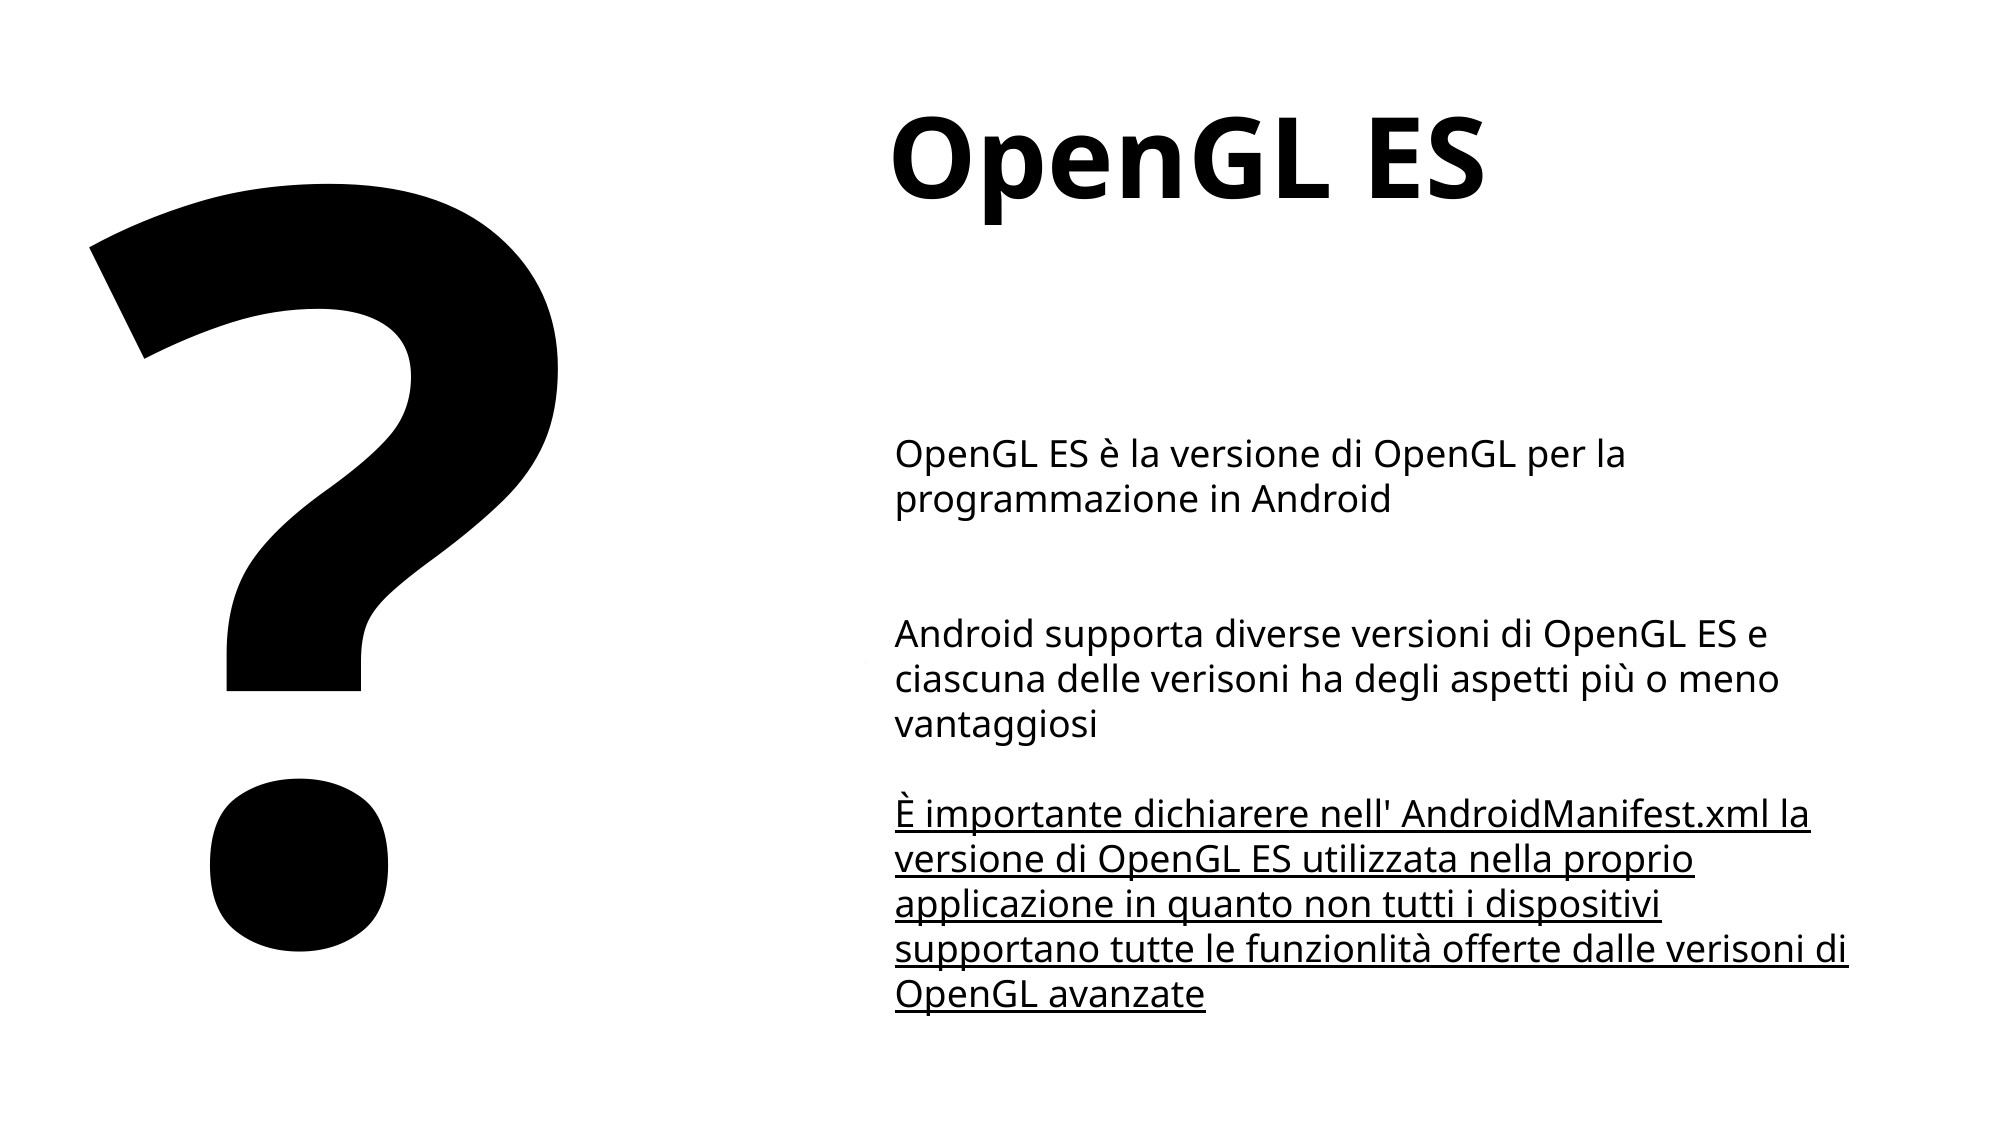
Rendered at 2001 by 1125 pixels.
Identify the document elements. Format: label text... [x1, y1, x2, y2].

text_box OpenGL ES è la versione di OpenGL per la programmazione in Android Android supporta diverse versioni di OpenGL ES e ciascuna delle verisoni ha degli aspetti più o meno vantaggiosi È importante dichiarere nell' AndroidManifest.xml la versione di OpenGL ES utilizzata nella proprio applicazione in quanto non tutti i dispositivi supportano tutte le funzionlità offerte dalle verisoni di OpenGL avanzate [879, 422, 1880, 1023]
title OpenGL ES [872, 94, 1883, 333]
text_box ? [71, 164, 863, 1125]
